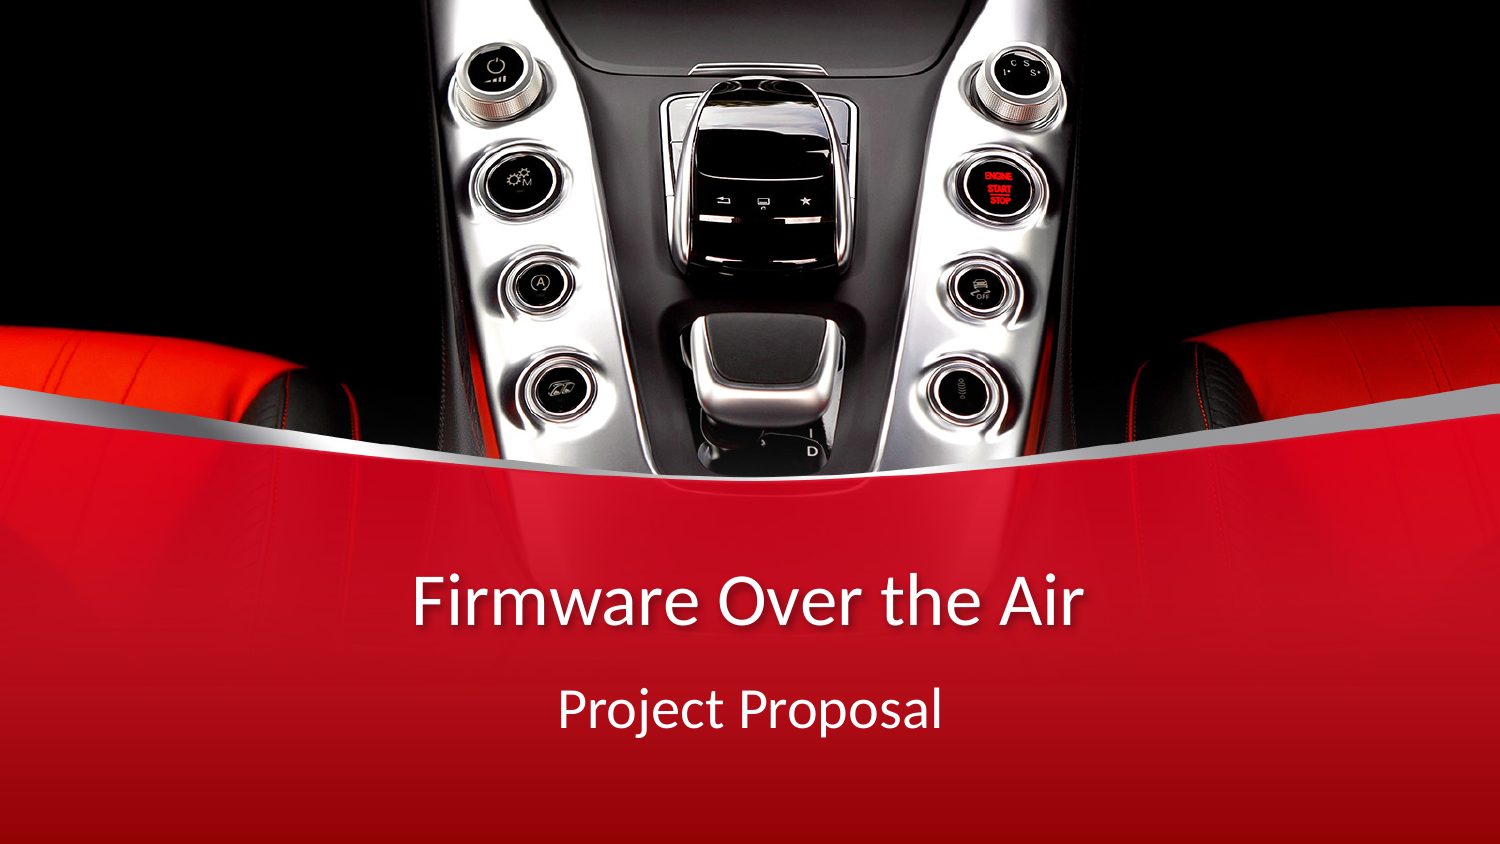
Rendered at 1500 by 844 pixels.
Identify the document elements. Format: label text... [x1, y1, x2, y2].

title Firmware Over the Air [113, 531, 1386, 661]
picture [0, 0, 1500, 844]
subtitle Project Proposal [134, 662, 1367, 753]
